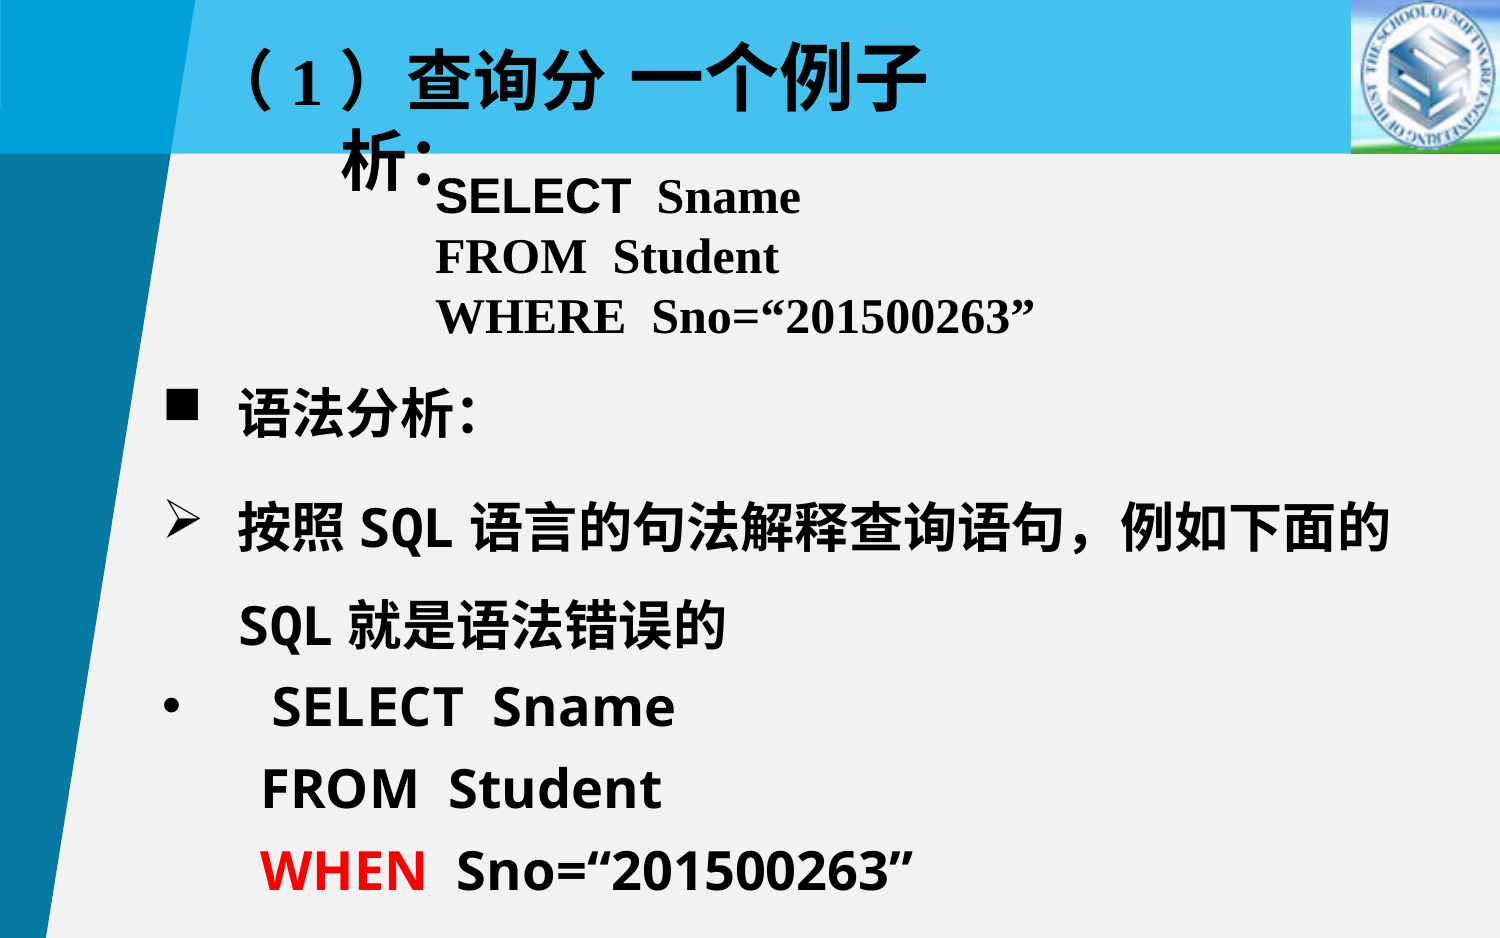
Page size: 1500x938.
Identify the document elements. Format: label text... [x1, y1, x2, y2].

text_box SELECT Sname FROM Student WHERE Sno=“201500263” [420, 155, 1051, 338]
picture [1351, 0, 1500, 154]
text_box 语法分析： 按照SQL语言的句法解释查询语句，例如下面的SQL就是语法错误的 SELECT Sname FROM Student WHEN Sno=“201500263” [147, 338, 1435, 938]
text_box 一个例子 [194, 0, 1365, 150]
text_box （1）查询分析： [159, 31, 656, 207]
